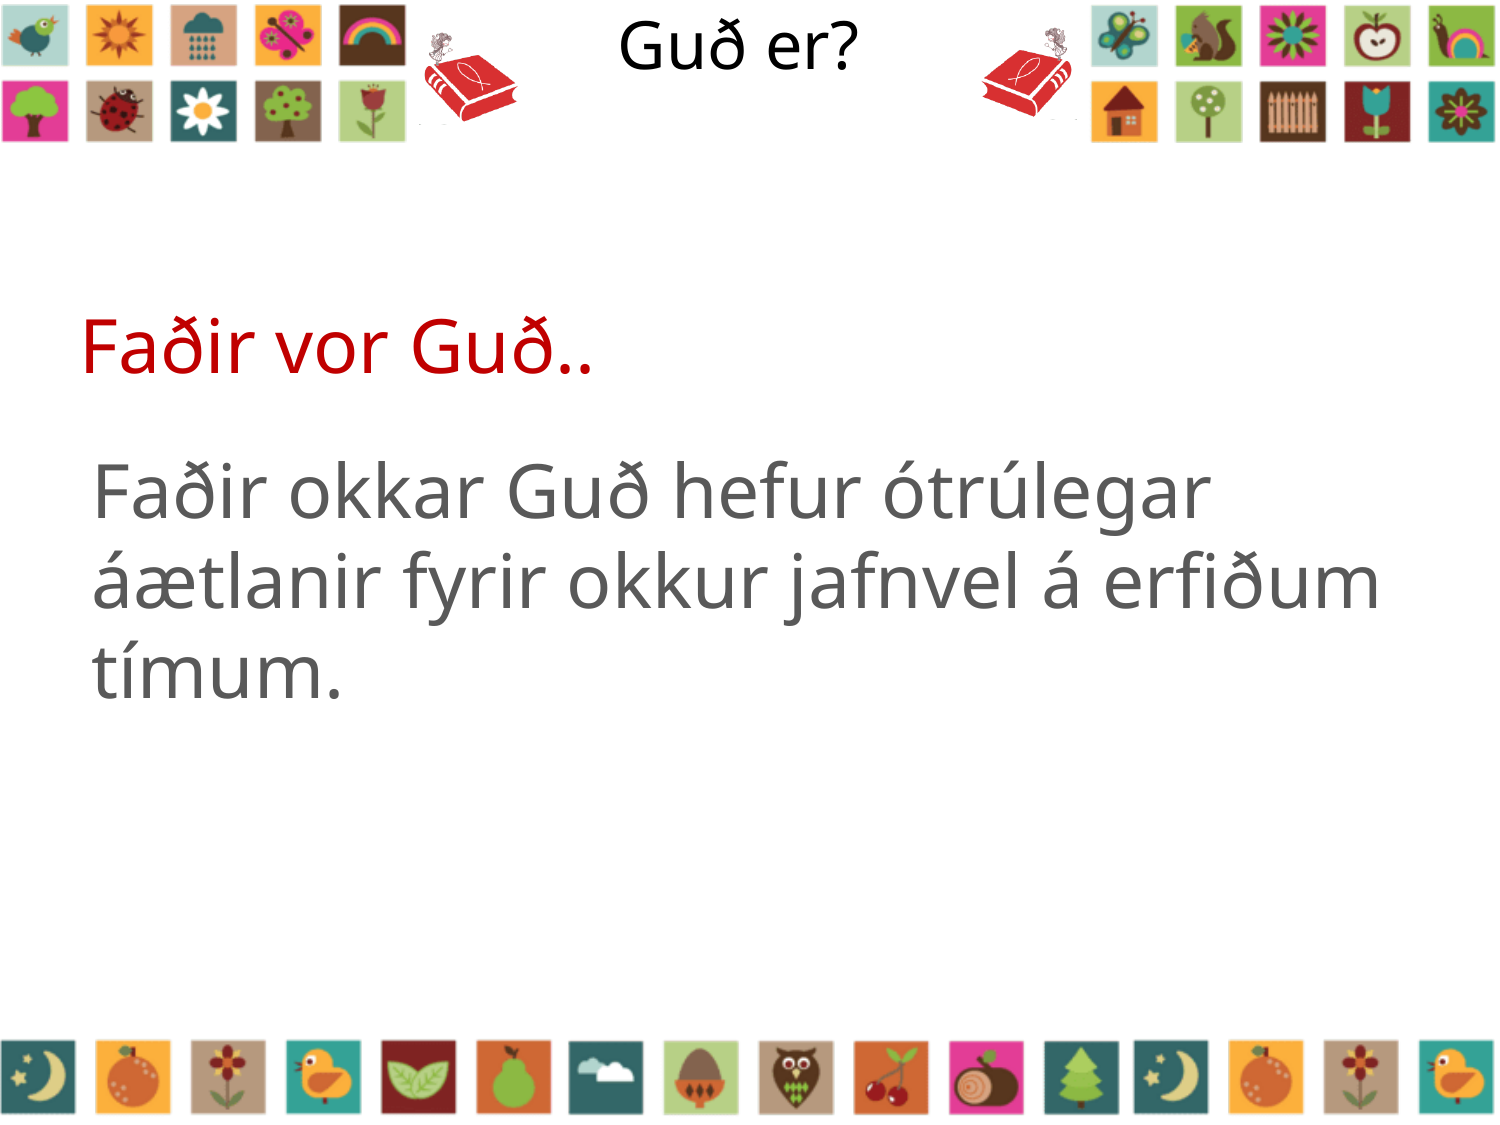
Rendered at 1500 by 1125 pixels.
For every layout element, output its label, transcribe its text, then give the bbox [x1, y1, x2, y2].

text_box Guð er? [414, 0, 1080, 91]
picture [950, 3, 1500, 150]
text_box Faðir okkar Guð hefur ótrúlegar áætlanir fyrir okkur jafnvel á erfiðum tímum. [76, 436, 1424, 722]
picture [0, 3, 550, 150]
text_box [0, 1028, 1500, 1118]
text_box Faðir vor Guð.. [64, 290, 1412, 396]
